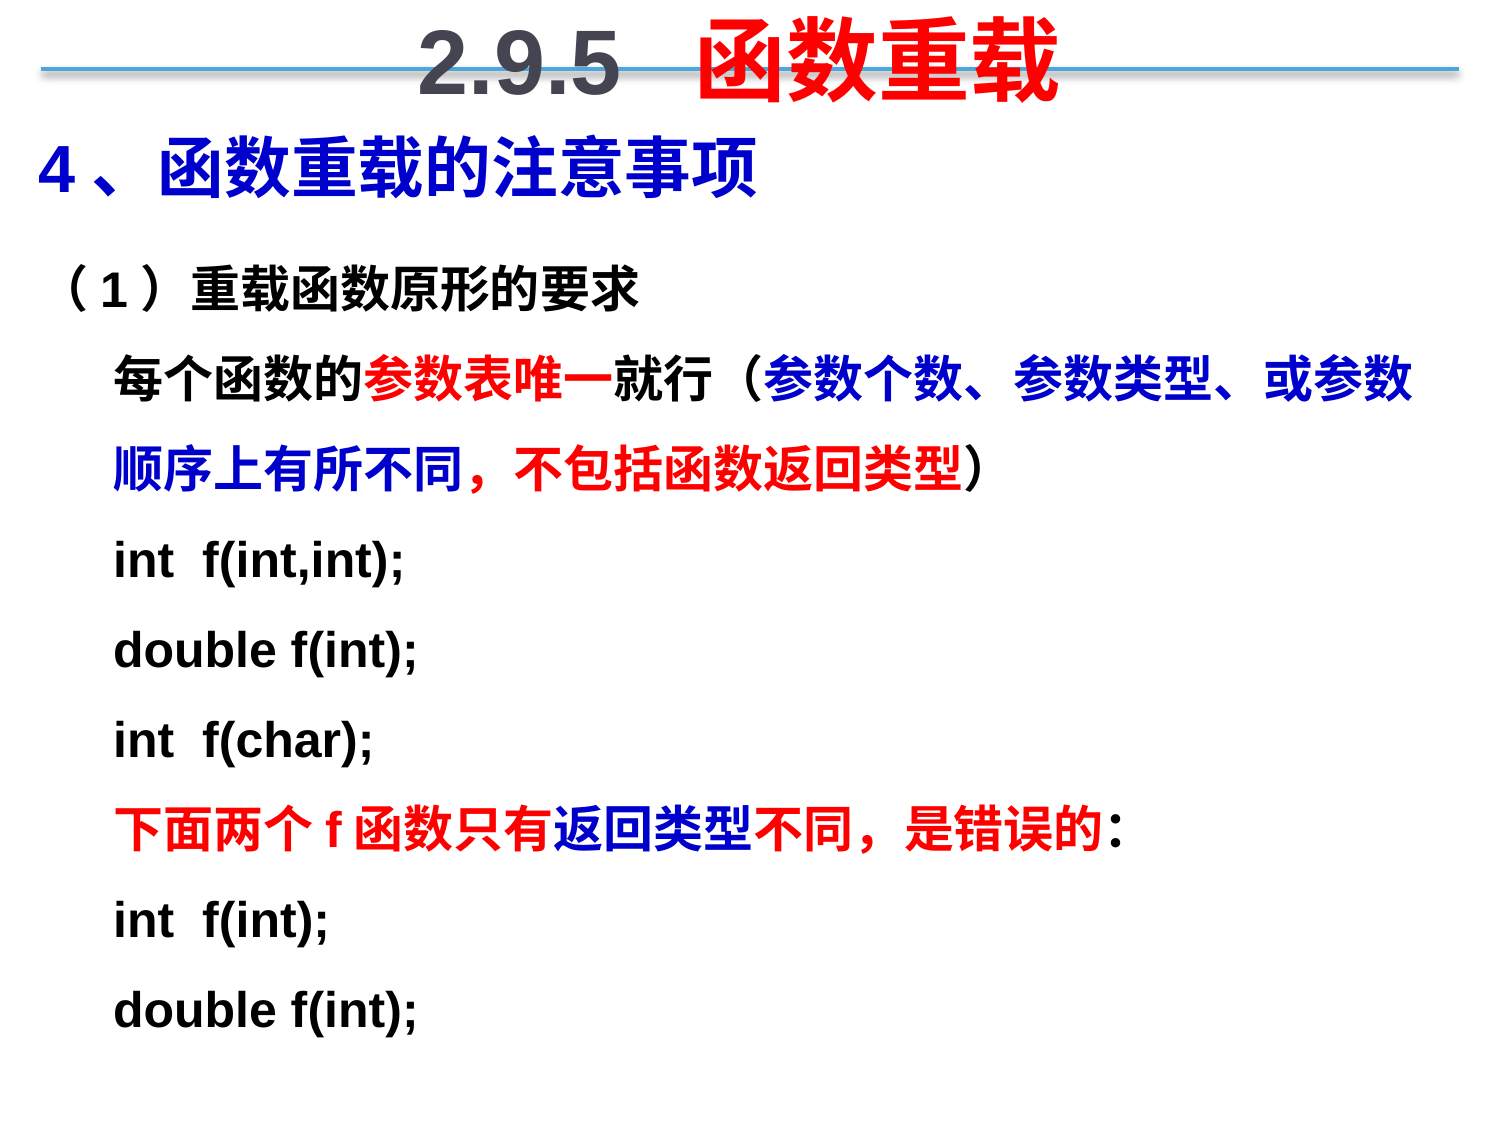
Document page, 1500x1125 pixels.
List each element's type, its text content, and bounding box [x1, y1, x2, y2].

text_box 2.9.5 函数重载 [64, 0, 1415, 110]
text_box 4、函数重载的注意事项 （1）重载函数原形的要求 每个函数的参数表唯一就行（参数个数、参数类型、或参数顺序上有所不同，不包括函数返回类型） int f(int,int); double f(int); int f(char); 下面两个f函数只有返回类型不同，是错误的： int f(int); double f(int); [23, 134, 1477, 1045]
